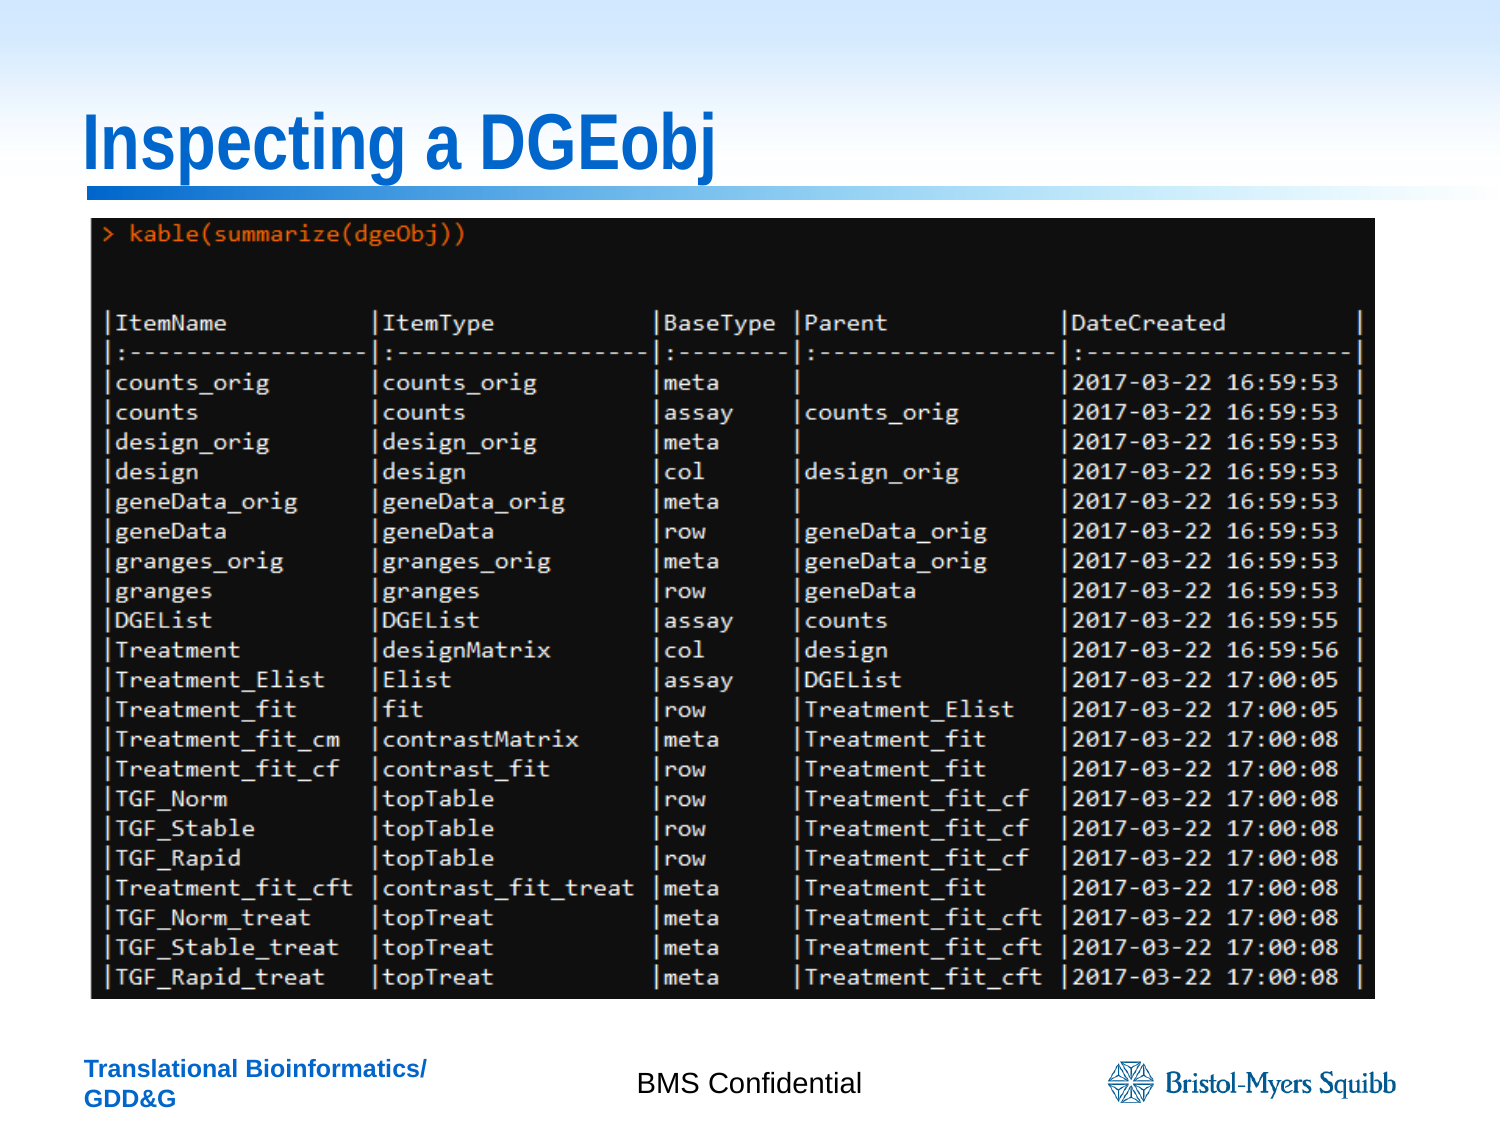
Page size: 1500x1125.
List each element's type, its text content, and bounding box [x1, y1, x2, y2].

title Inspecting a DGEobj [67, 97, 1446, 194]
footer BMS Confidential [481, 1056, 1019, 1108]
picture [0, 0, 1500, 1125]
